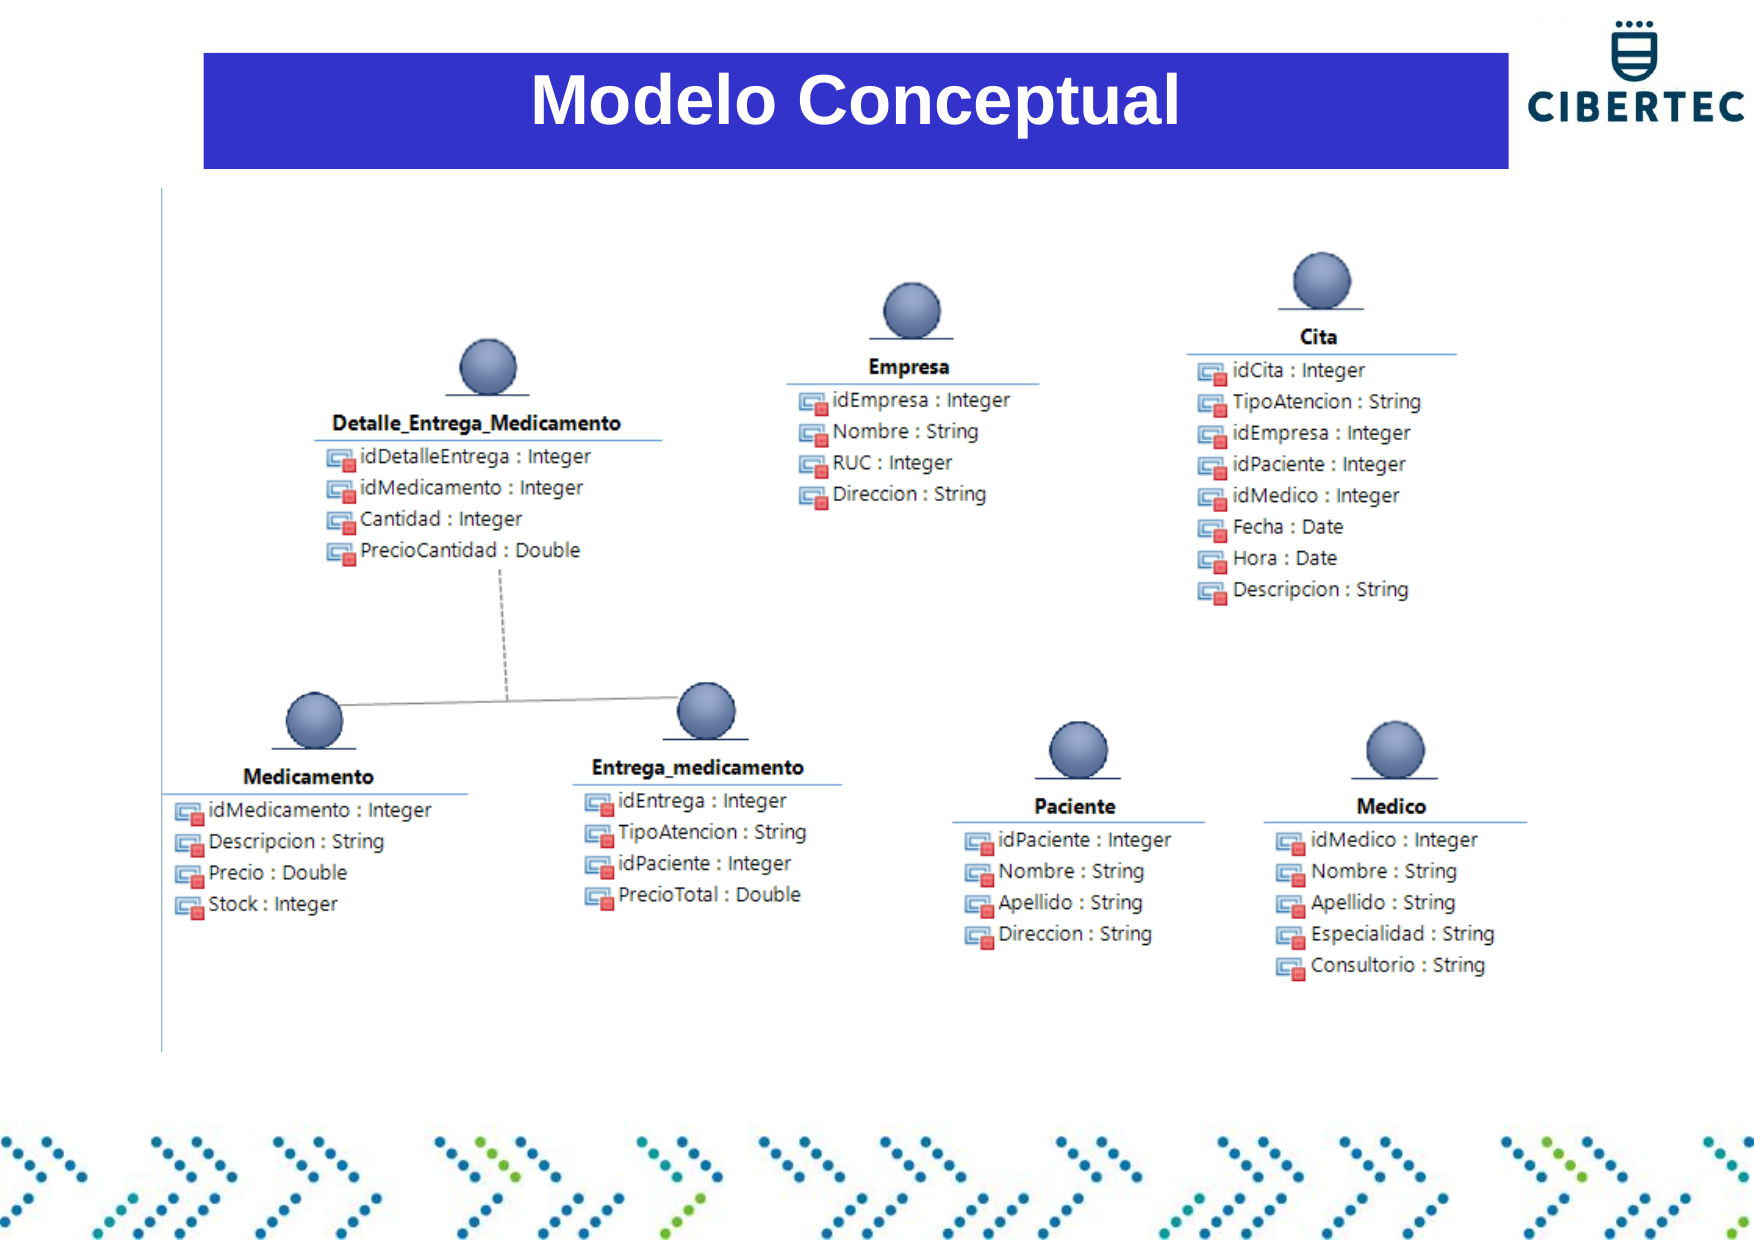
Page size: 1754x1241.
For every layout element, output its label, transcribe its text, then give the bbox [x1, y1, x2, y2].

text_box Modelo Conceptual [203, 52, 1509, 169]
picture [0, 0, 1754, 1240]
